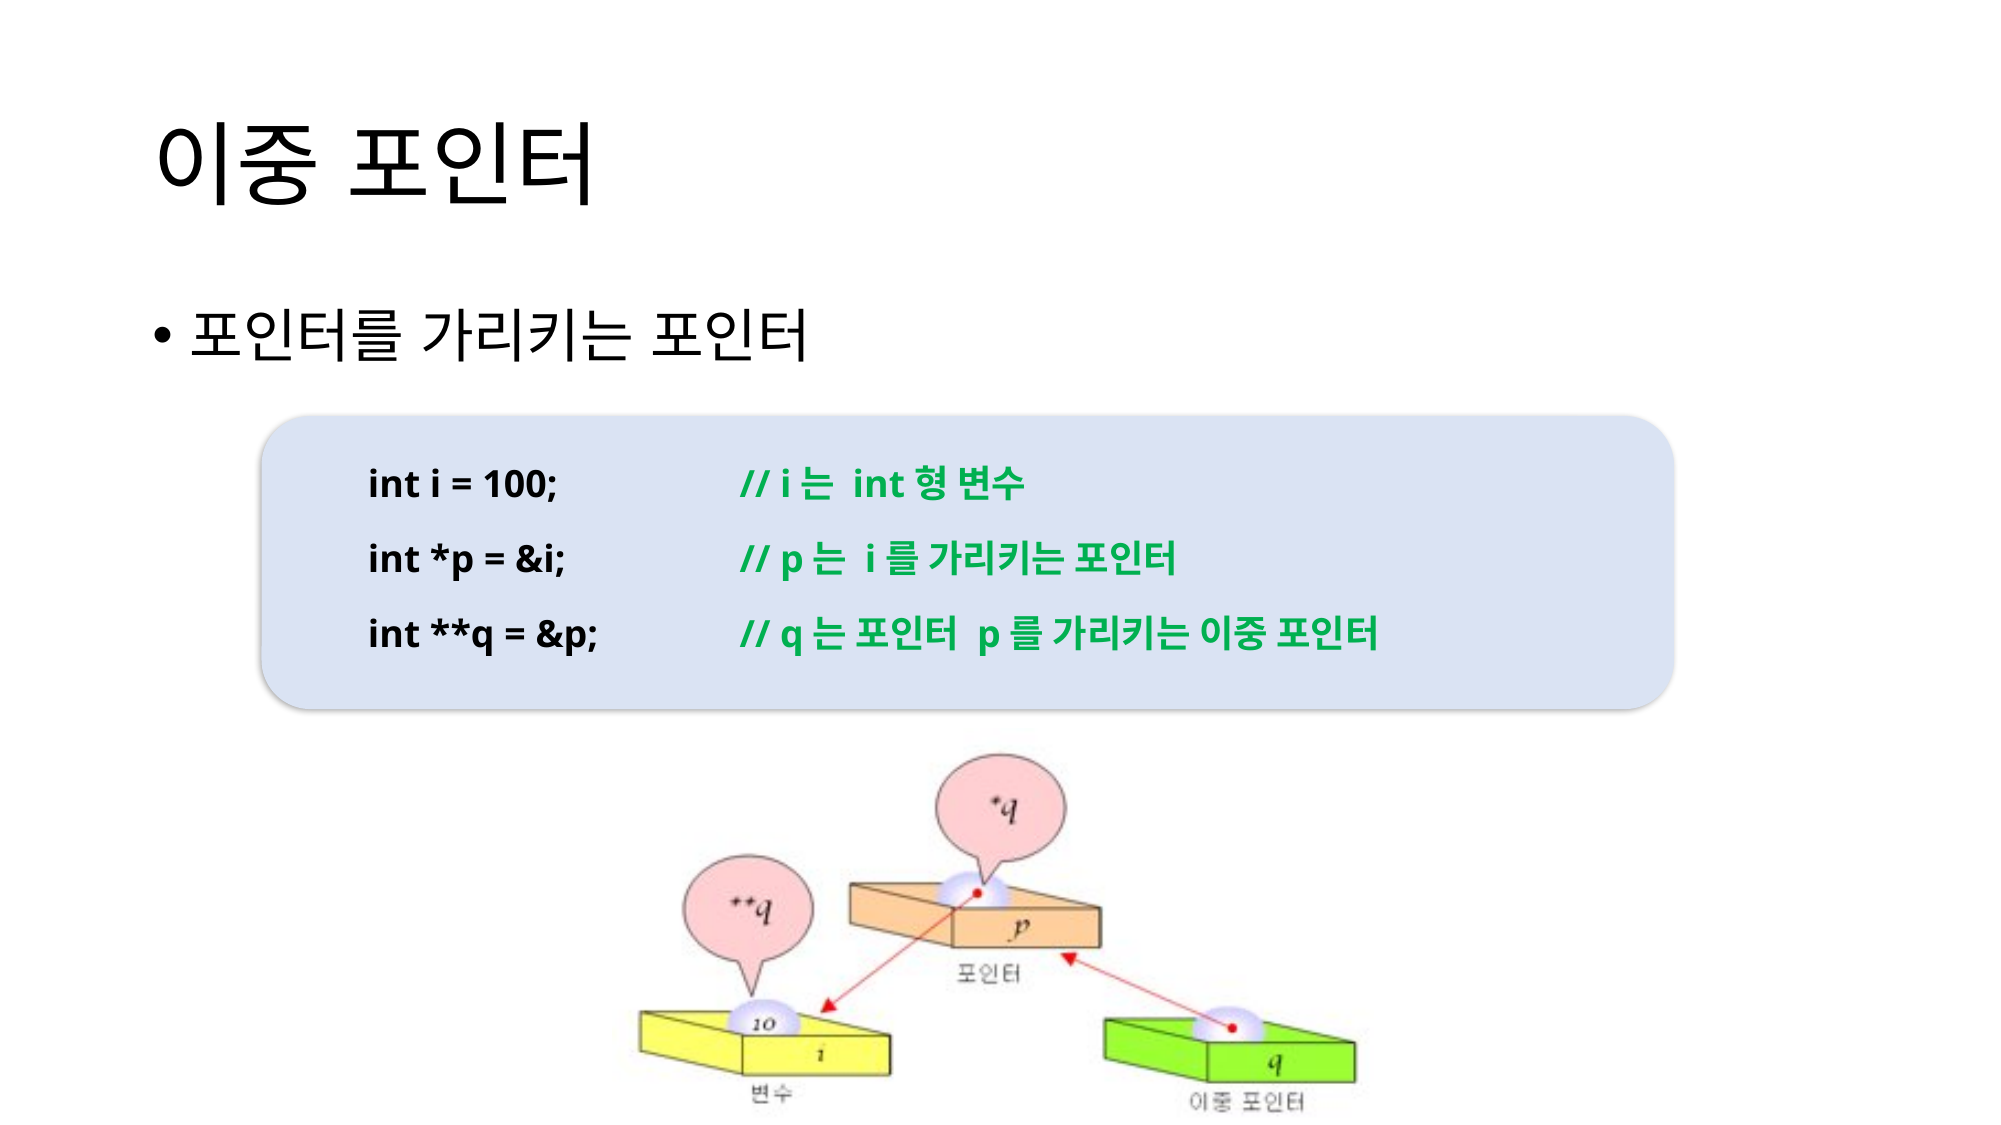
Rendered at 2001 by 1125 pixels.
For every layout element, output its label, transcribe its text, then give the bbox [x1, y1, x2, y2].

text_box 이중 포인터 [137, 59, 1863, 278]
picture [612, 728, 1374, 1125]
text_box 포인터를 가리키는 포인터 [137, 299, 1863, 1014]
text_box int i = 100; // i는 int형 변수 int *p = &i; // p는 i를 가리키는 포인터 int **q = &p; // q는 포인터 p를 가리키는 이중 포인터 [258, 412, 1678, 713]
